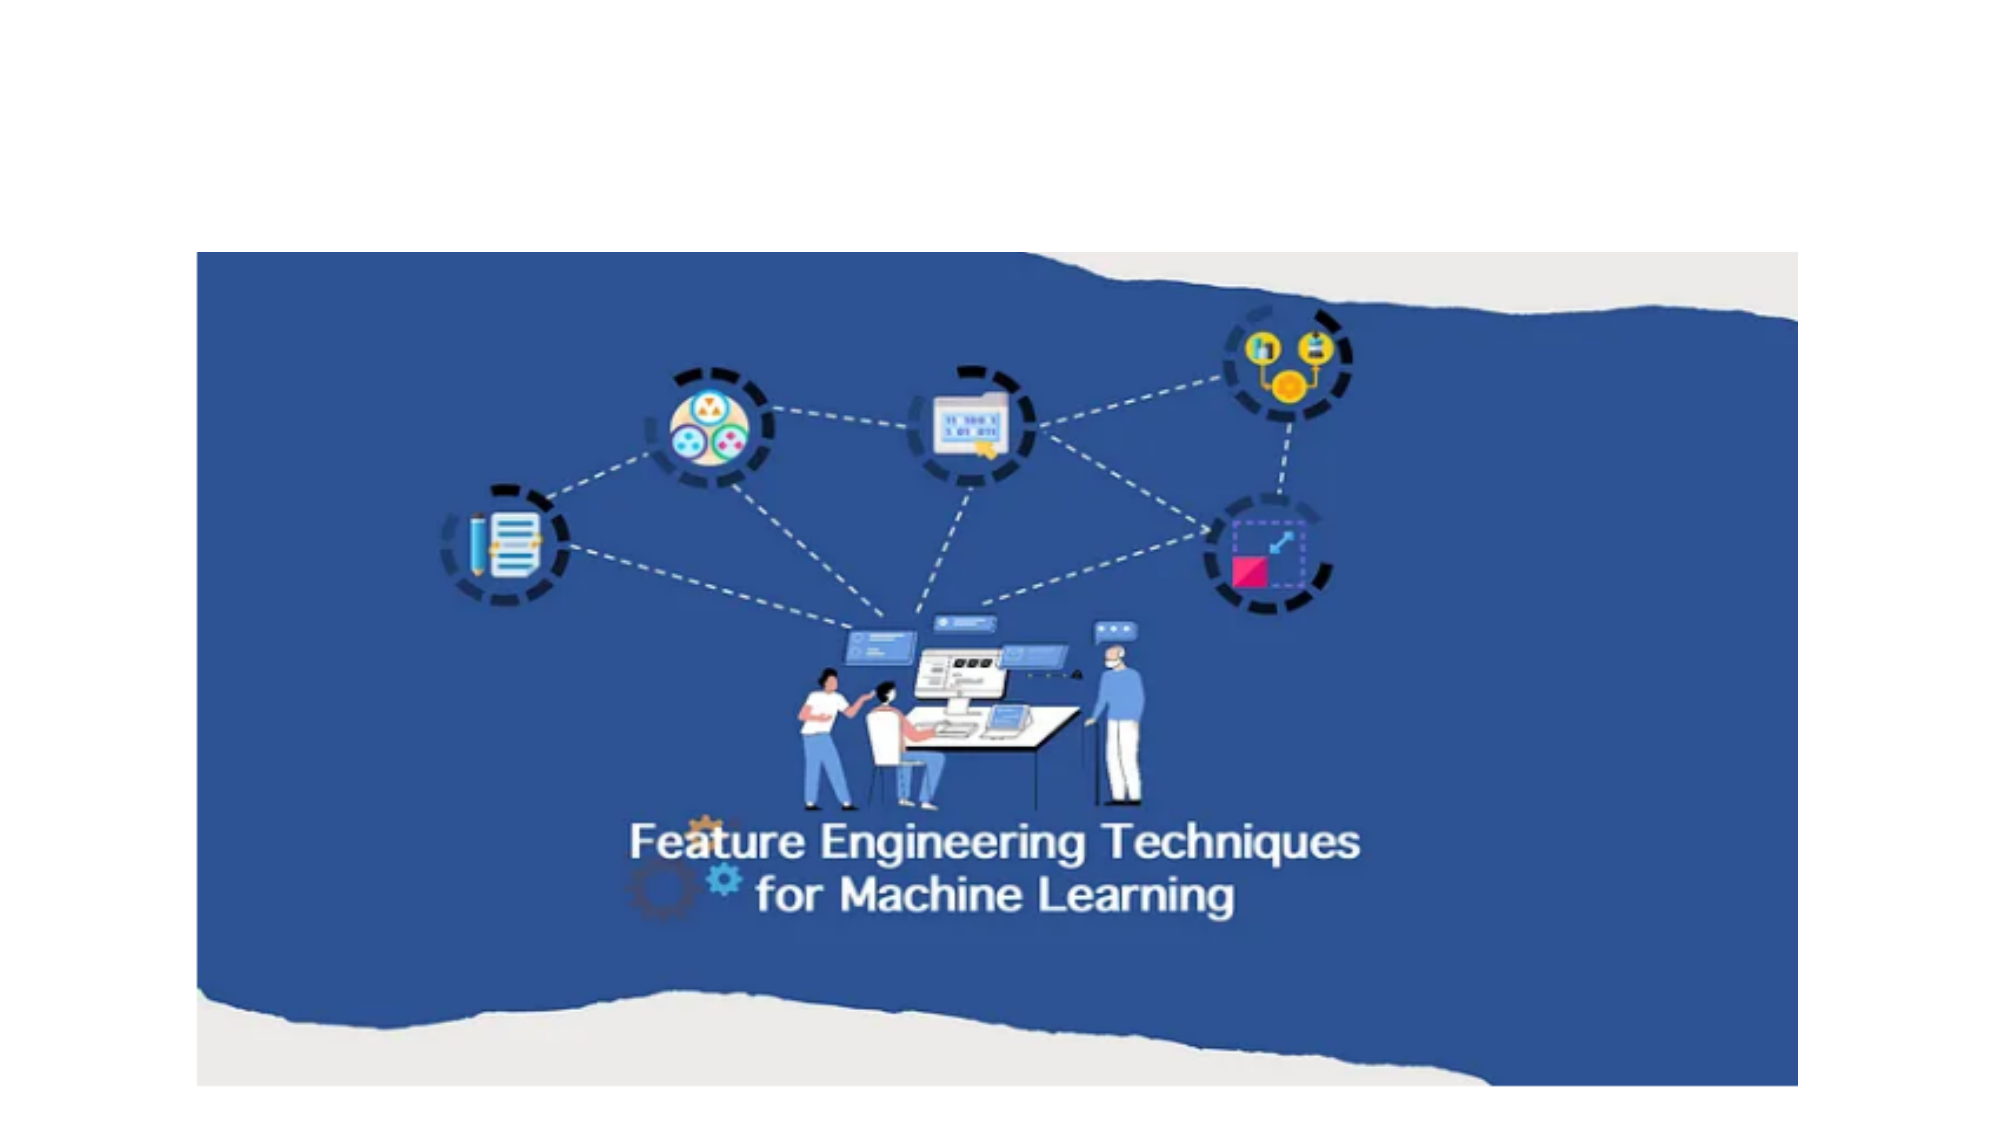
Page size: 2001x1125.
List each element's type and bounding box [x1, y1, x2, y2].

list [193, 252, 1798, 1091]
